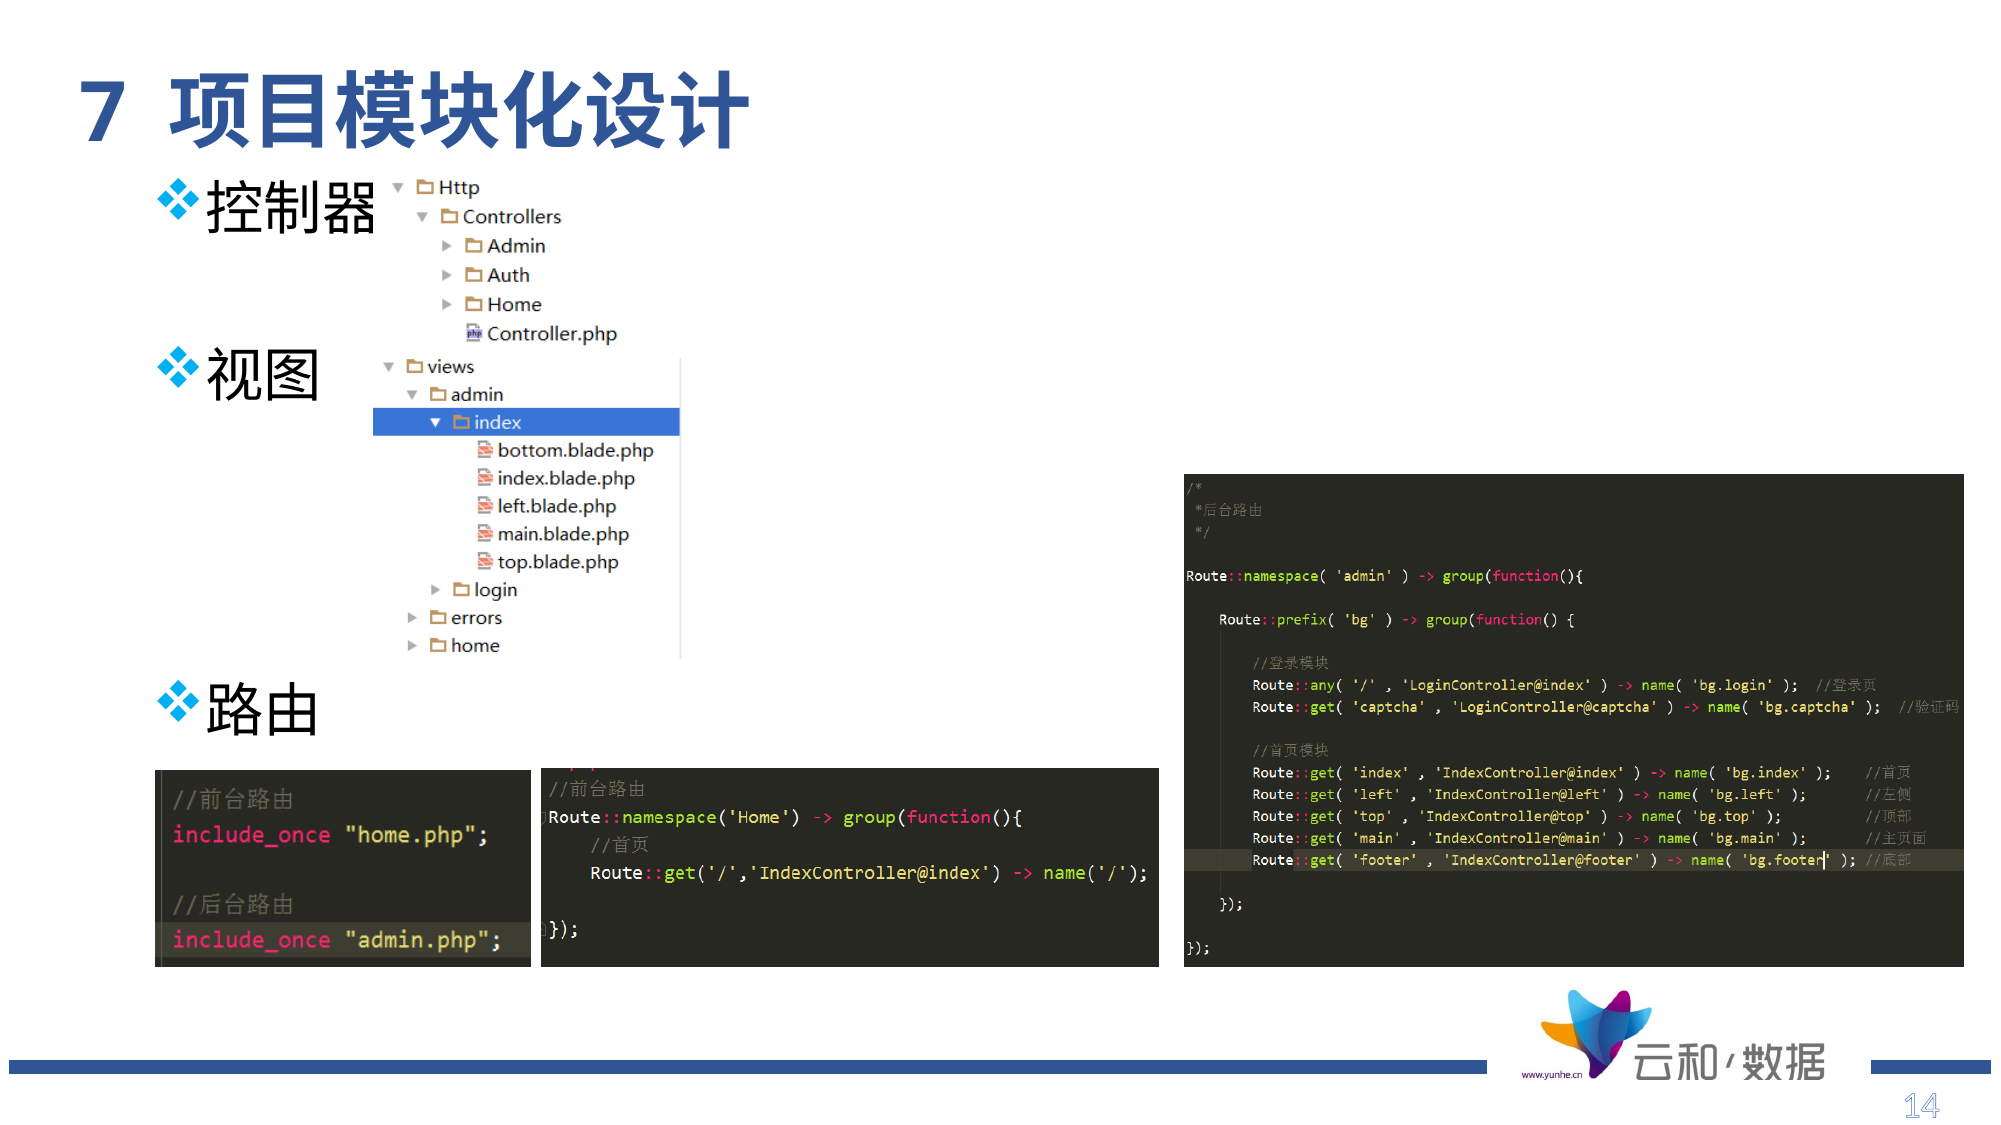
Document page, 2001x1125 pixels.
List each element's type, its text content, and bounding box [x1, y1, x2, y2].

picture [373, 171, 676, 349]
picture [1184, 474, 1964, 967]
list 控制器 视图 路由 [137, 171, 1863, 934]
picture [541, 768, 1159, 967]
picture [373, 358, 682, 660]
picture [155, 770, 531, 967]
picture [1504, 981, 1845, 1106]
title 7 项目模块化设计 [64, 5, 1790, 224]
